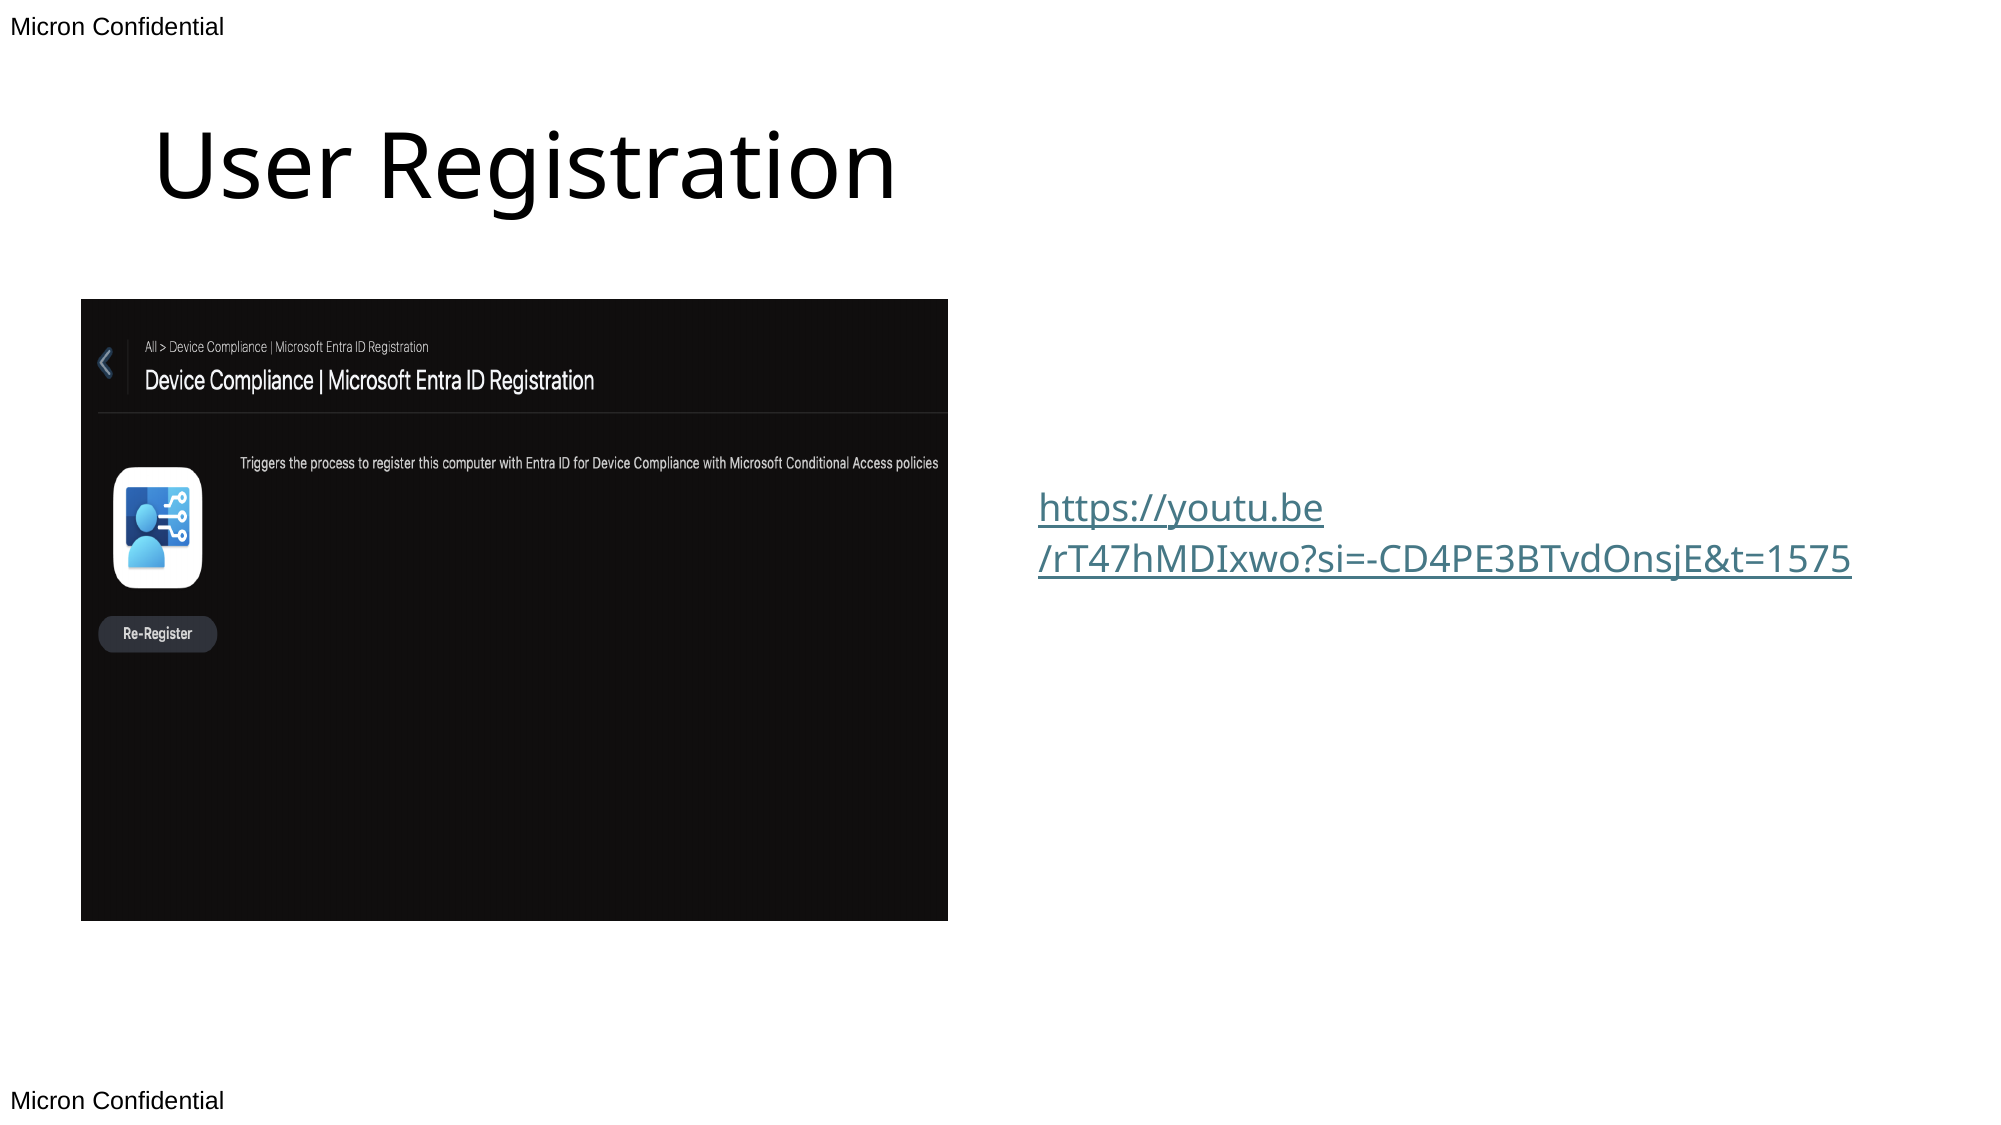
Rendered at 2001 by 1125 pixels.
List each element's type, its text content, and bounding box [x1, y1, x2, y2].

text_box https://youtu.be/rT47hMDIxwo?si=-CD4PE3BTvdOnsjE&t=1575 [1023, 477, 2000, 594]
title User Registration [137, 59, 1863, 278]
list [81, 298, 949, 921]
